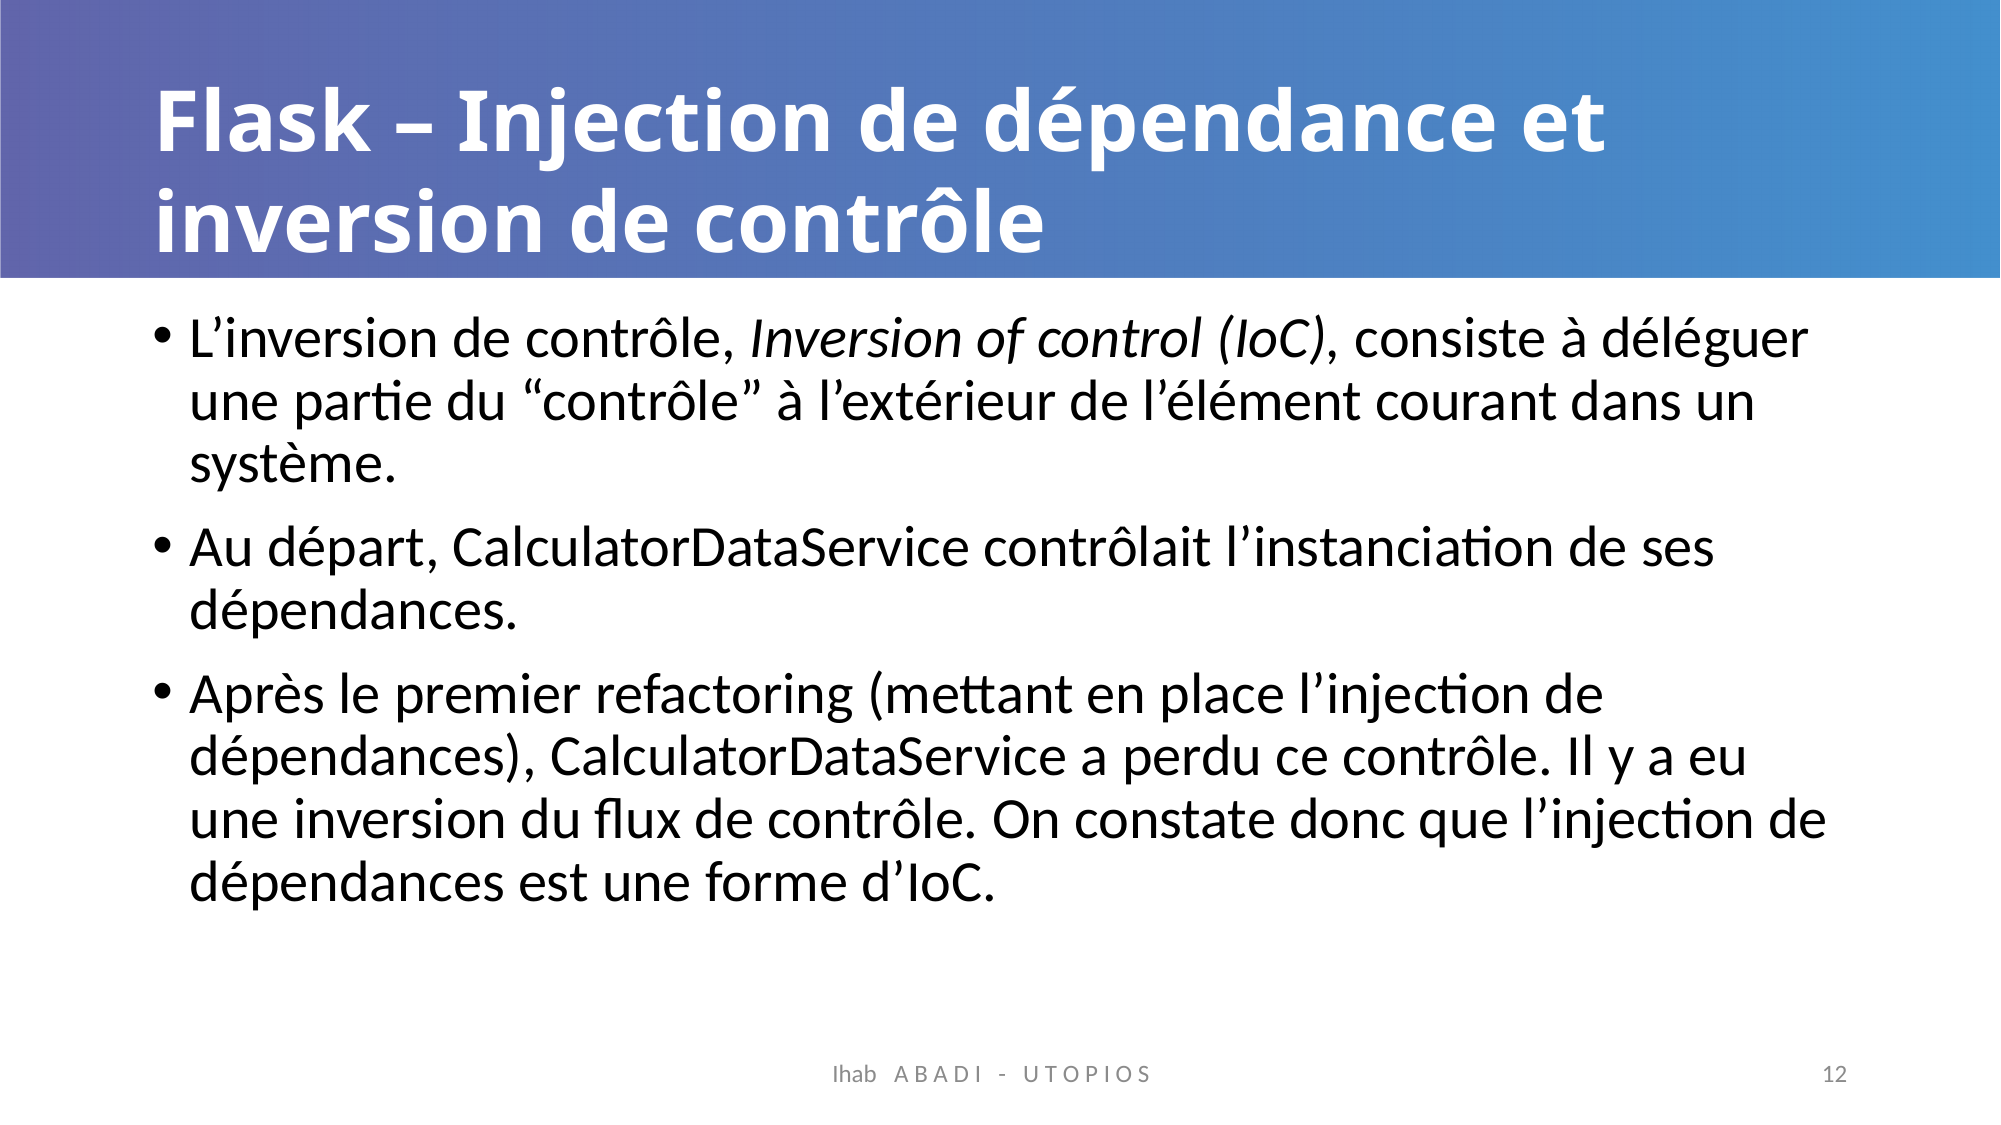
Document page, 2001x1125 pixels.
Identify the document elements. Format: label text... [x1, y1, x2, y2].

list L’inversion de contrôle, Inversion of control (IoC), consiste à déléguer une partie du “contrôle” à l’extérieur de l’élément courant dans un système. Au départ, CalculatorDataService contrôlait l’instanciation de ses dépendances. Après le premier refactoring (mettant en place l’injection de dépendances), CalculatorDataService a perdu ce contrôle. Il y a eu une inversion du flux de contrôle. On constate donc que l’injection de dépendances est une forme d’IoC. [137, 299, 1863, 1014]
title Flask – Injection de dépendance et inversion de contrôle [137, 59, 1863, 278]
footer Ihab A B A D I - U T O P I O S [662, 1042, 1338, 1103]
slide_number 12 [1412, 1042, 1863, 1103]
picture [0, 0, 2000, 278]
